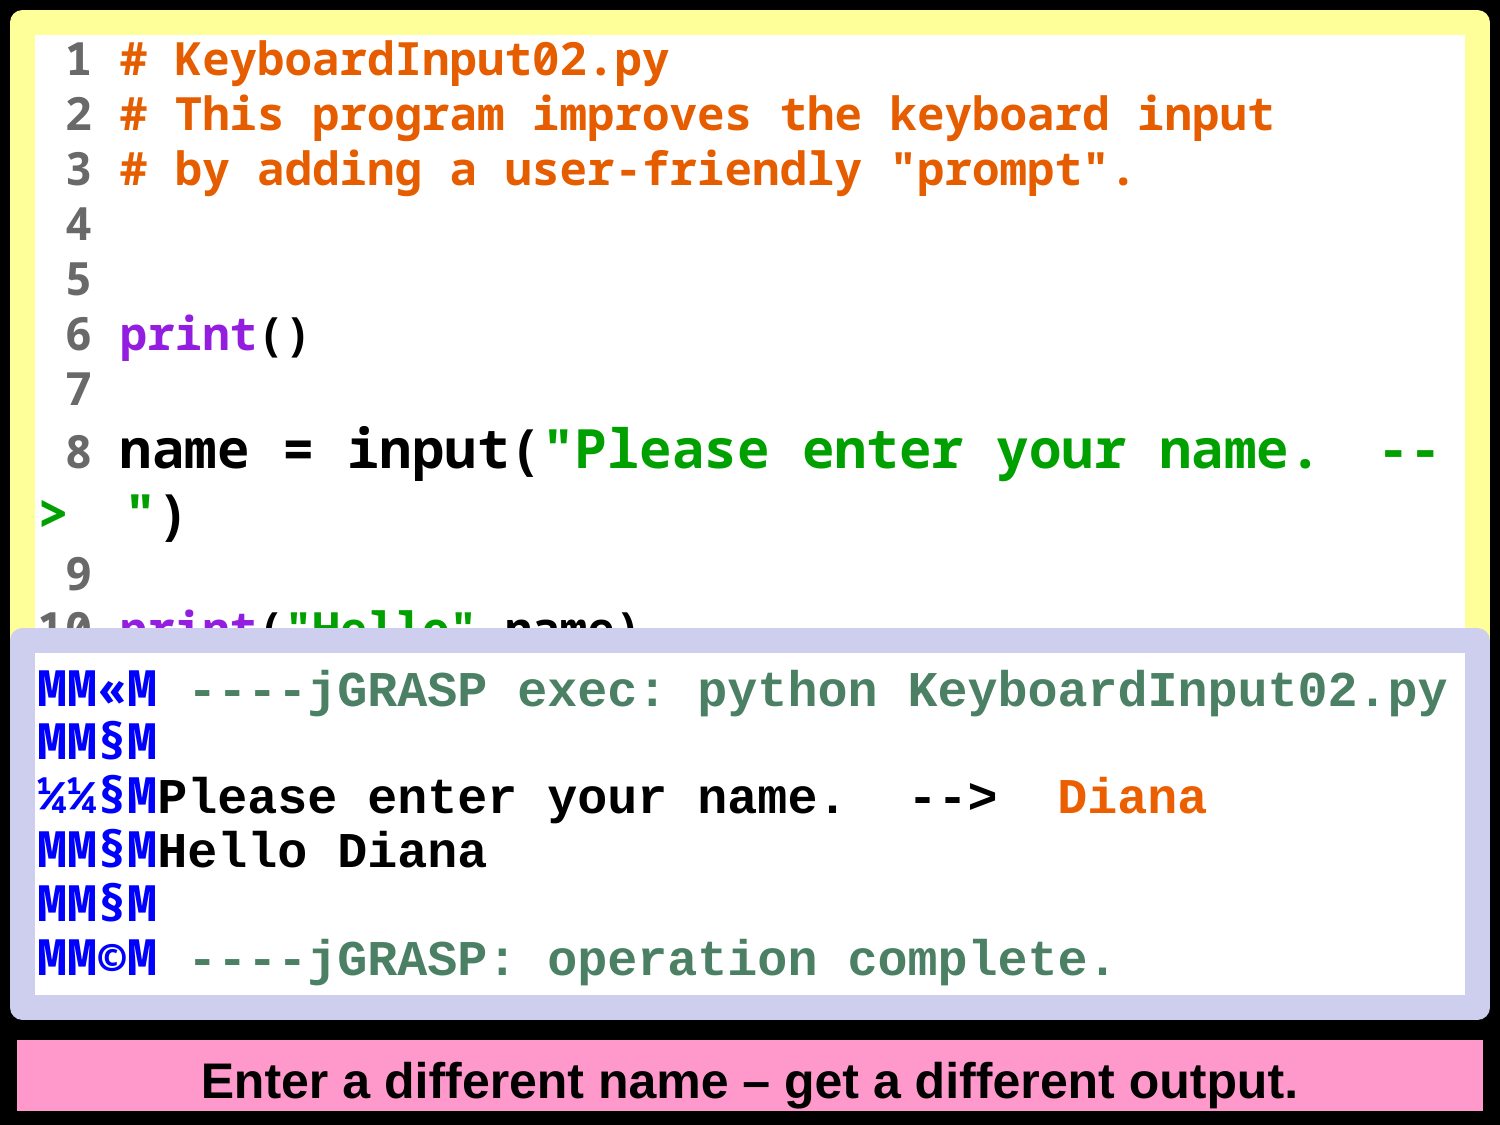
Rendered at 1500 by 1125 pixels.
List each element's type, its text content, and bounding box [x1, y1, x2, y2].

text_box MM«M ----jGRASP exec: python KeyboardInput02.py MM§M ¼¼§MPlease enter your name. --> Diana MM§MHello Diana MM§M MM©M ----jGRASP: operation complete. [22, 640, 1478, 1008]
text_box Enter a different name – get a different output. [12, 1035, 1488, 1116]
text_box 1 # KeyboardInput02.py 2 # This program improves the keyboard input 3 # by adding a user-friendly "prompt". 4 5 6 print() 7 8 name = input("Please enter your name. --> ") 9 10 print("Hello",name) [22, 22, 1478, 640]
